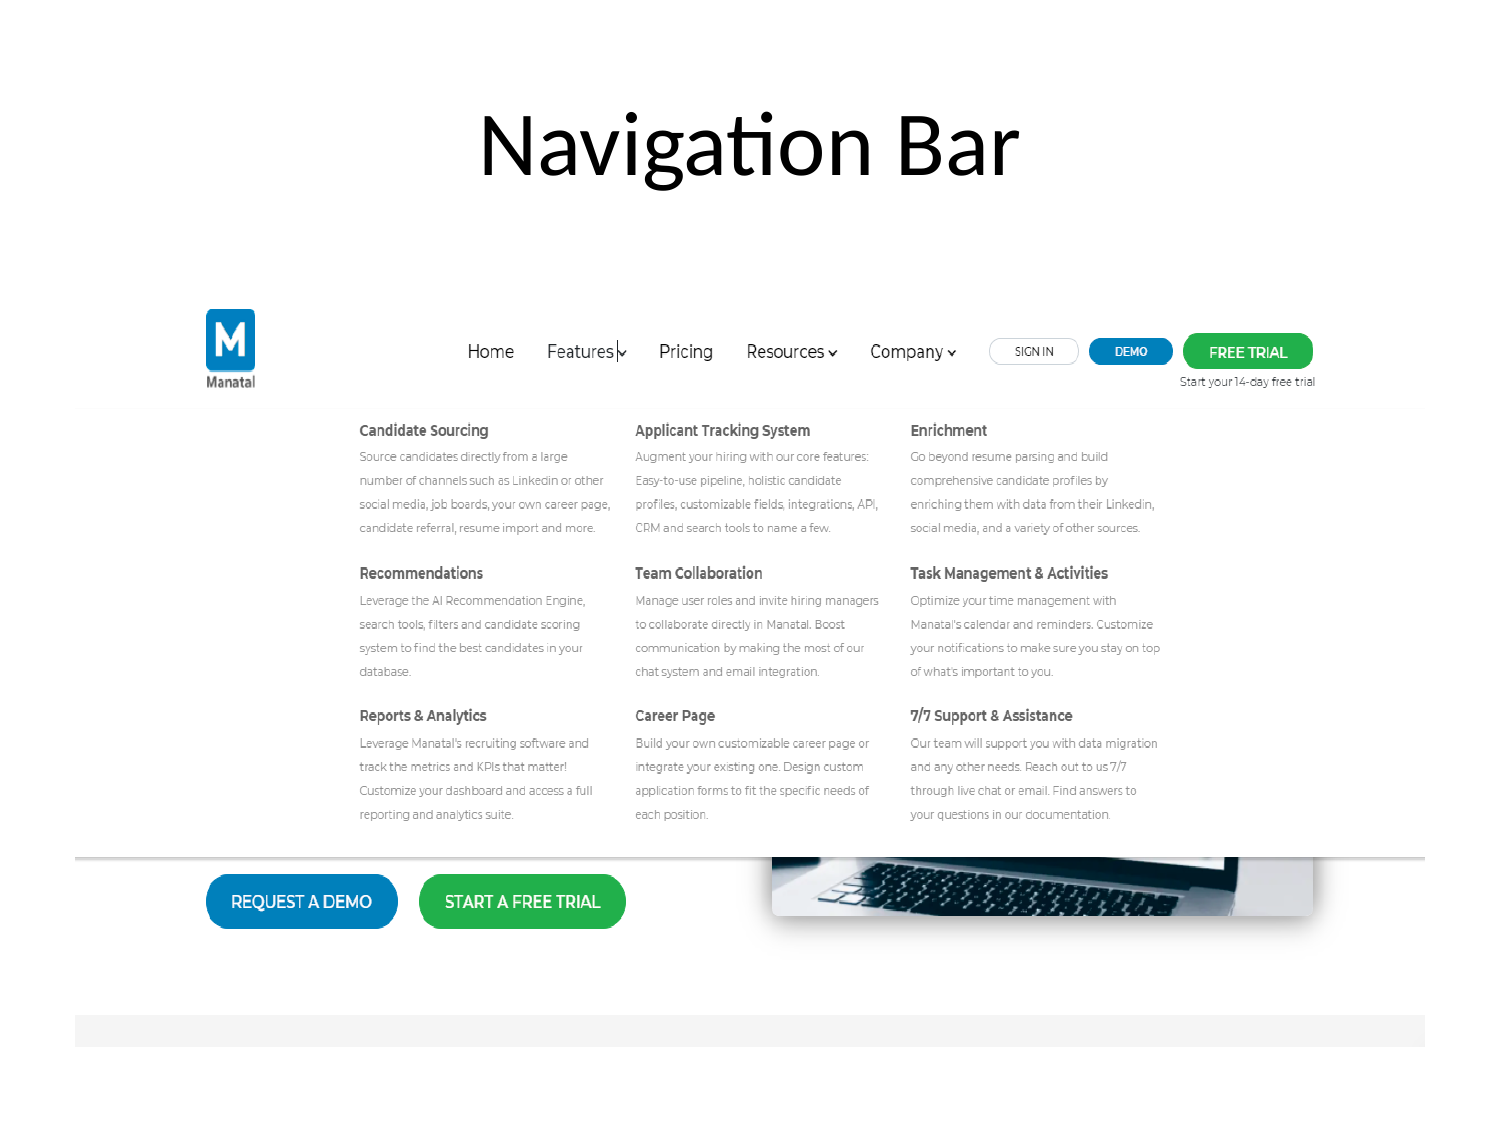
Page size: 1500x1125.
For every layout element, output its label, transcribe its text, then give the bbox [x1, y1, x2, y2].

title Navigation Bar [75, 45, 1425, 233]
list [74, 278, 1426, 1047]
